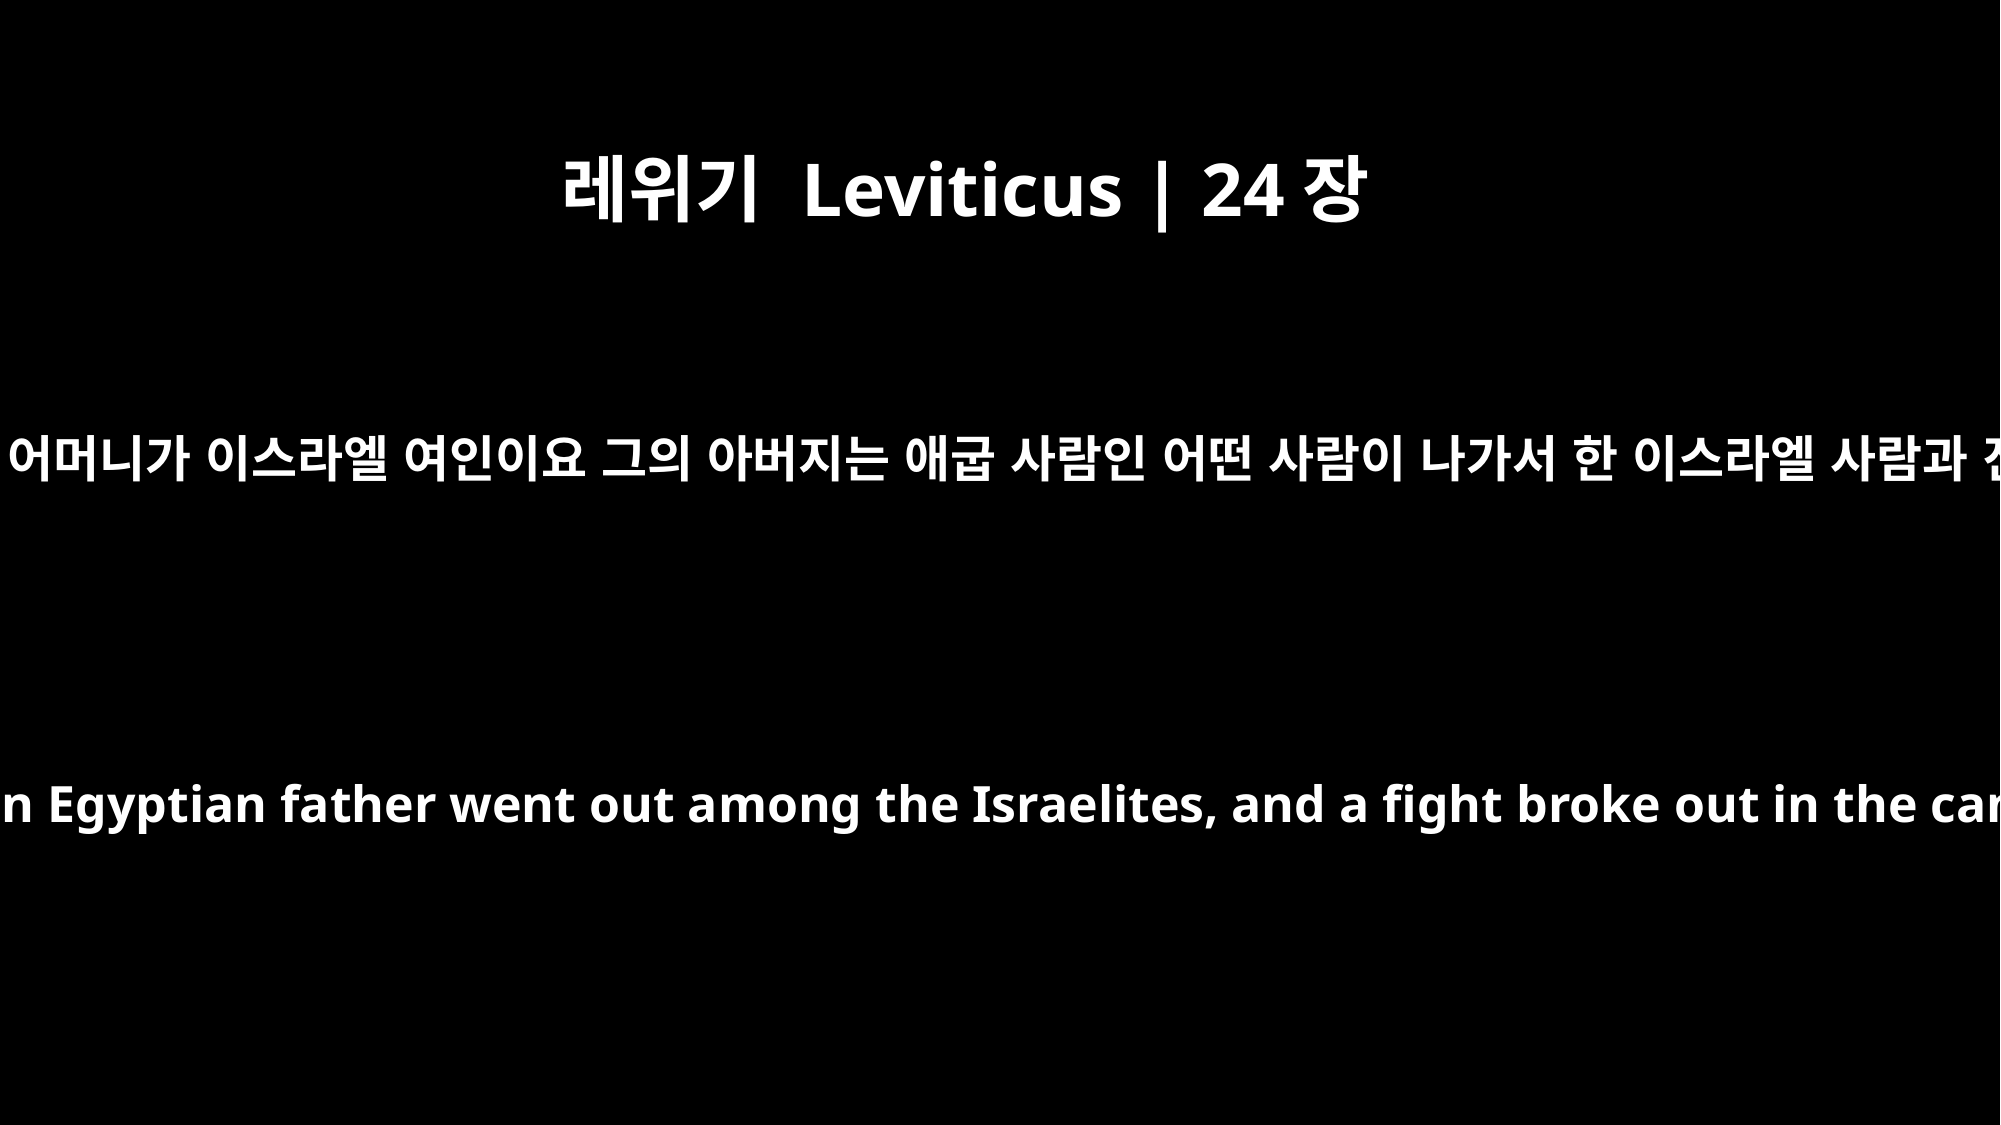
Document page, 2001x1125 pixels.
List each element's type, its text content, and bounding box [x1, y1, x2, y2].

text_box 10 이스라엘 자손 중에 그의 어머니가 이스라엘 여인이요 그의 아버지는 애굽 사람인 어떤 사람이 나가서 한 이스라엘 사람과 진영 중에서 싸우다가 [0, 359, 2000, 495]
text_box 레위기 Leviticus | 24장 [546, 136, 1386, 239]
text_box Now the son of an Israelite mother and an Egyptian father went out among the Israelites, and a fight broke out in the camp between him and an Israelite. [0, 764, 2000, 840]
